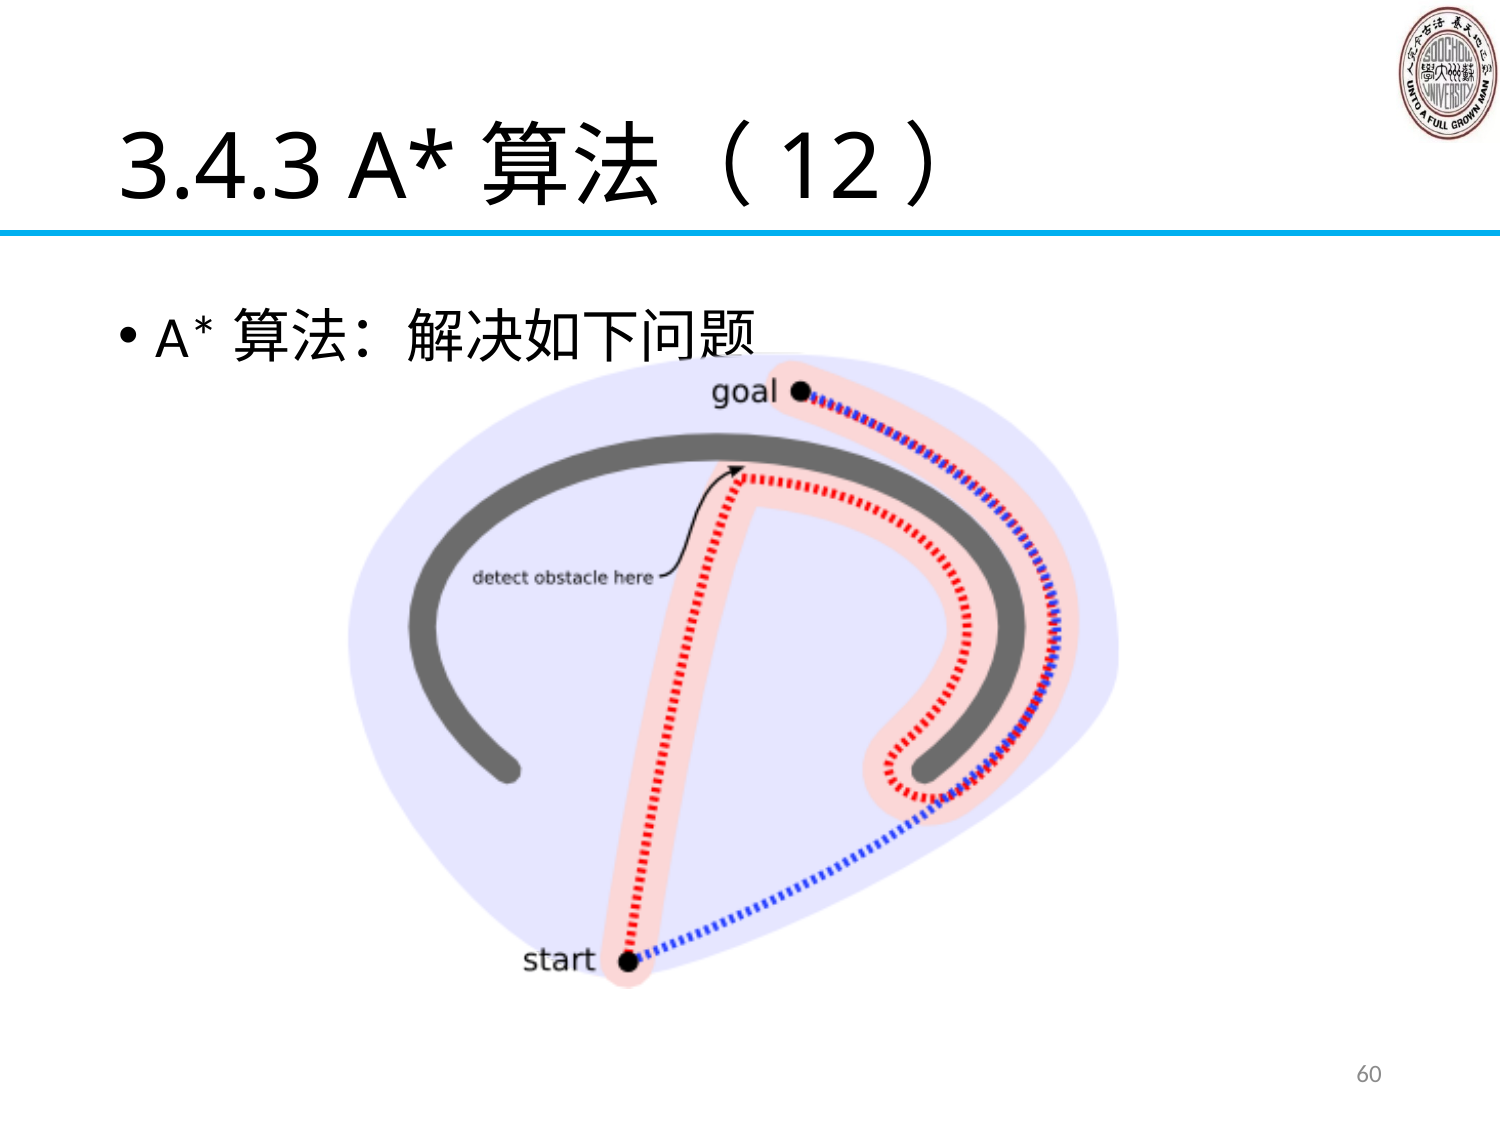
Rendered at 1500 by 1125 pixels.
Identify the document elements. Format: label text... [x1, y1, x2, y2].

title 3.4.3 A*算法（12） [103, 59, 1397, 278]
picture [1396, 0, 1500, 143]
list A*算法：解决如下问题 [103, 299, 1397, 1014]
picture [277, 337, 1199, 989]
slide_number 60 [1059, 1042, 1397, 1103]
